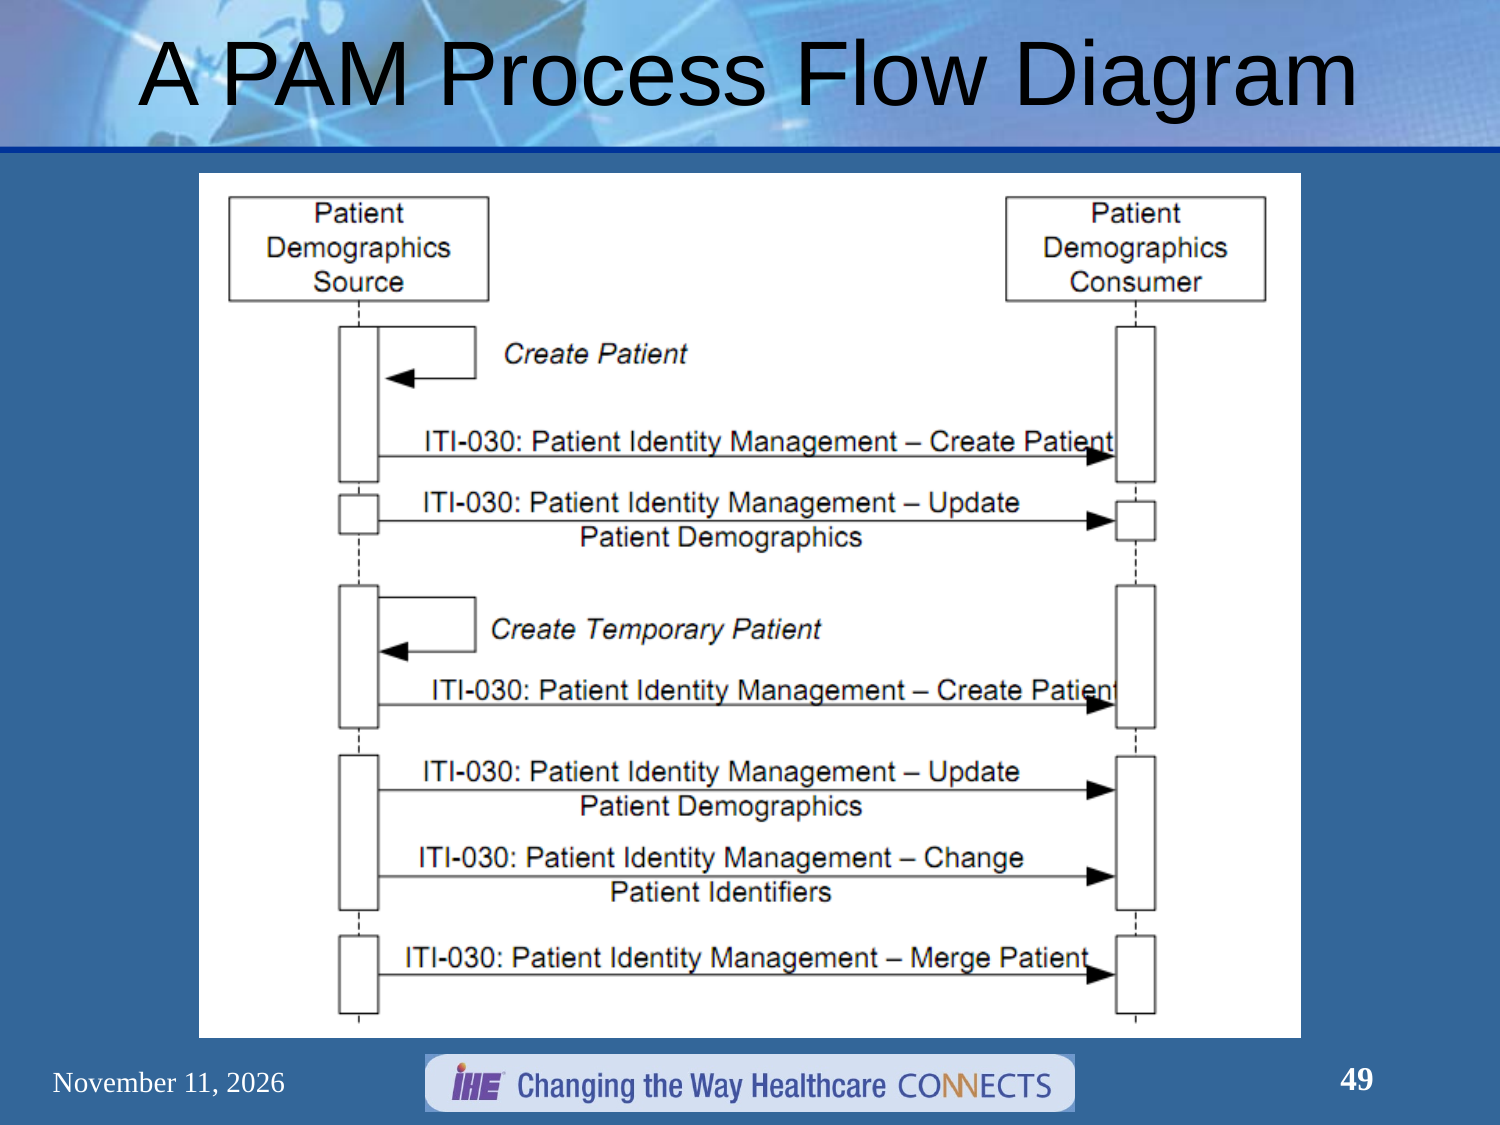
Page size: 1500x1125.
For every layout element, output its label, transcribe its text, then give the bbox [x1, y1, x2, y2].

picture [425, 1054, 1075, 1112]
picture [0, 0, 1500, 146]
picture [198, 173, 1301, 1038]
slide_number 49 [1251, 1039, 1464, 1115]
text_box A PAM Process Flow Diagram [112, 6, 1388, 148]
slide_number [37, 1042, 350, 1118]
